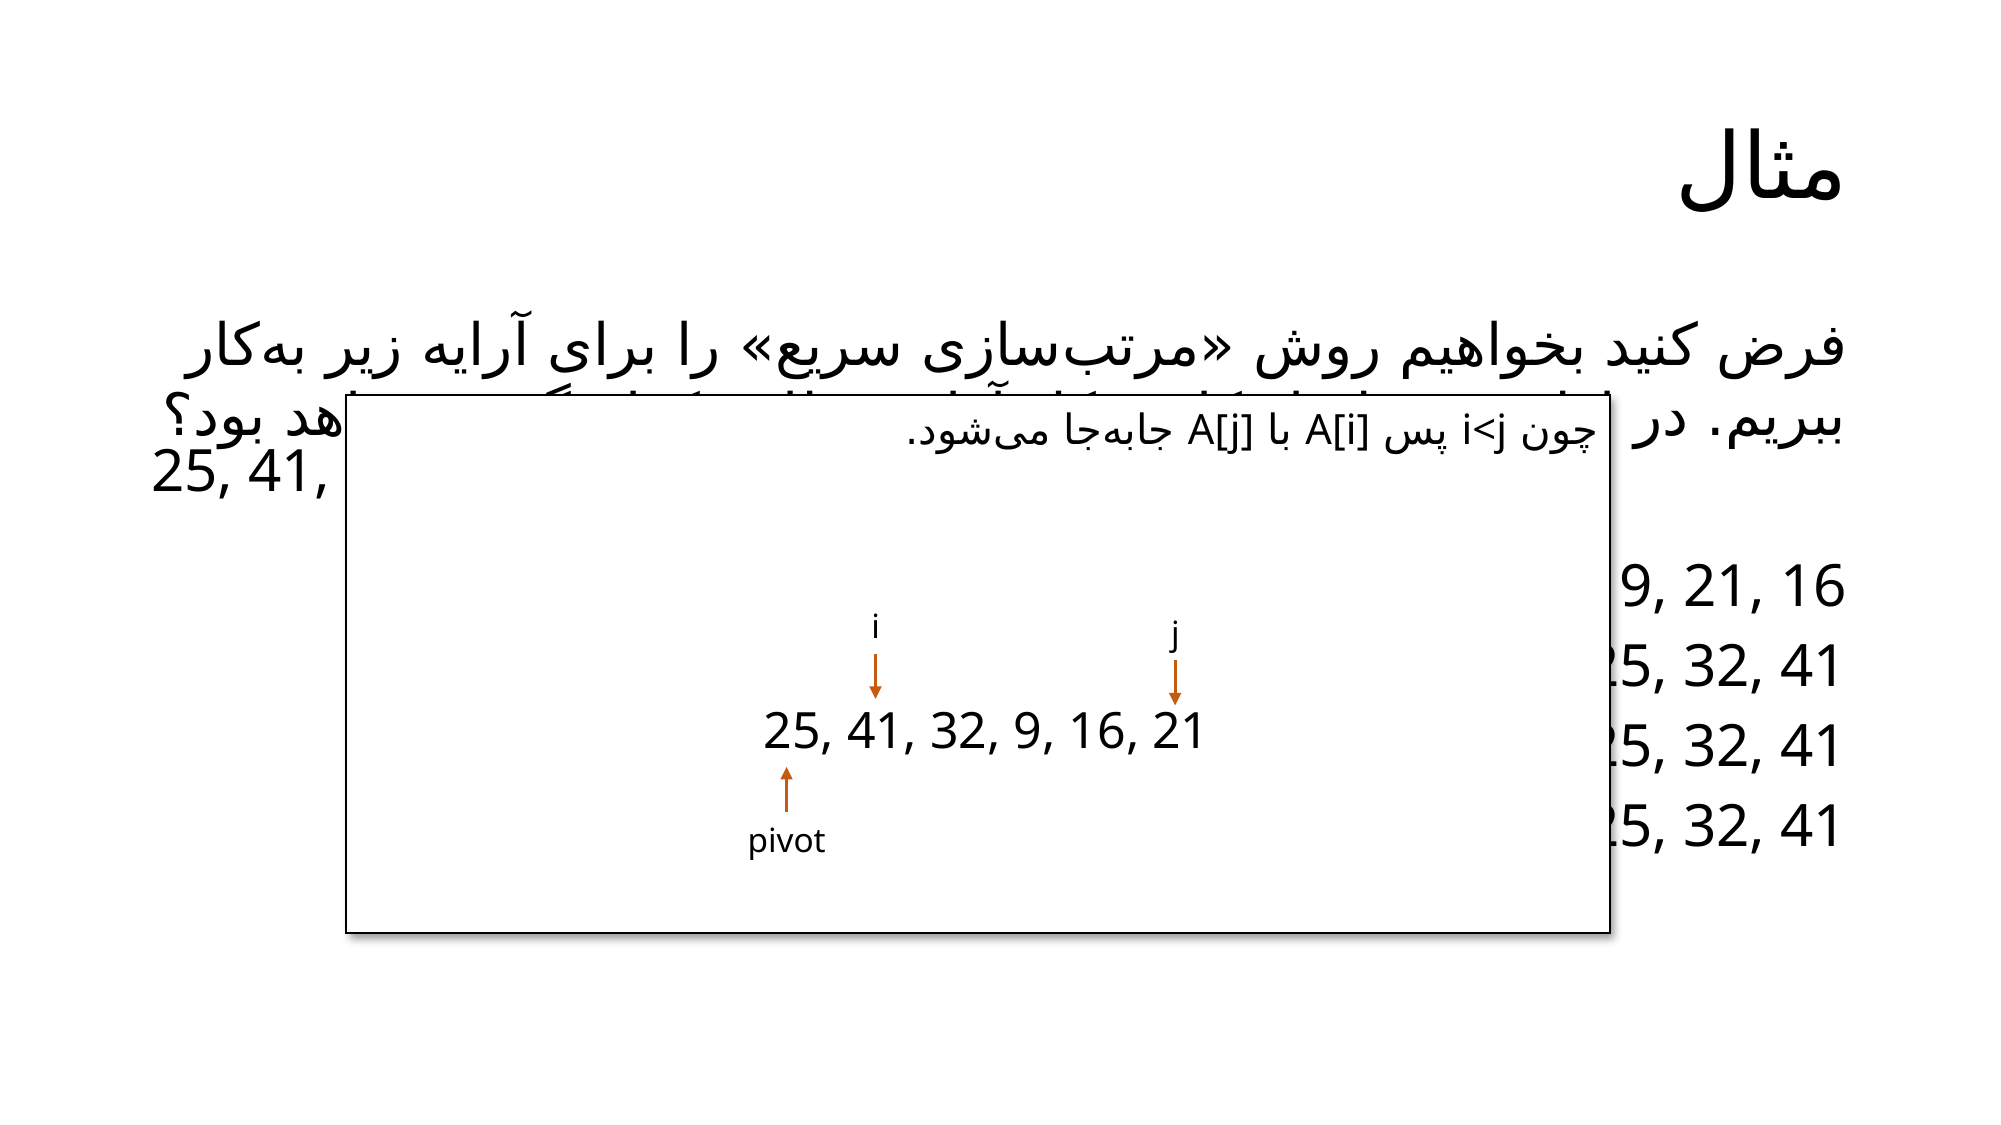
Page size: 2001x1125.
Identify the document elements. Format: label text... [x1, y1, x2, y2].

list فرض کنید بخواهیم روش «مرتب‌سازی سریع» را برای آرایه زیر به‌کار ببریم. در اولین مرحله از کار شکل آرایه مطابق کدام گزینه خواهد بود؟ ۱) 41, 23, 25, 9, 21, 16 ۲) 9, 16, 21, 25, 32, 41 ۳) 9, 21, 16, 25, 32, 41 ۴) 21, 16, 9, 25, 32, 41 [137, 299, 1863, 1014]
text_box 25, 41, 32, 9, 16, 21 [136, 425, 344, 511]
text_box [137, 59, 1863, 278]
text_box چون i<j پس A[i] با A[j] جابه‌جا می‌شود. [410, 395, 1613, 460]
text_box [345, 394, 1611, 934]
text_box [732, 598, 1224, 868]
